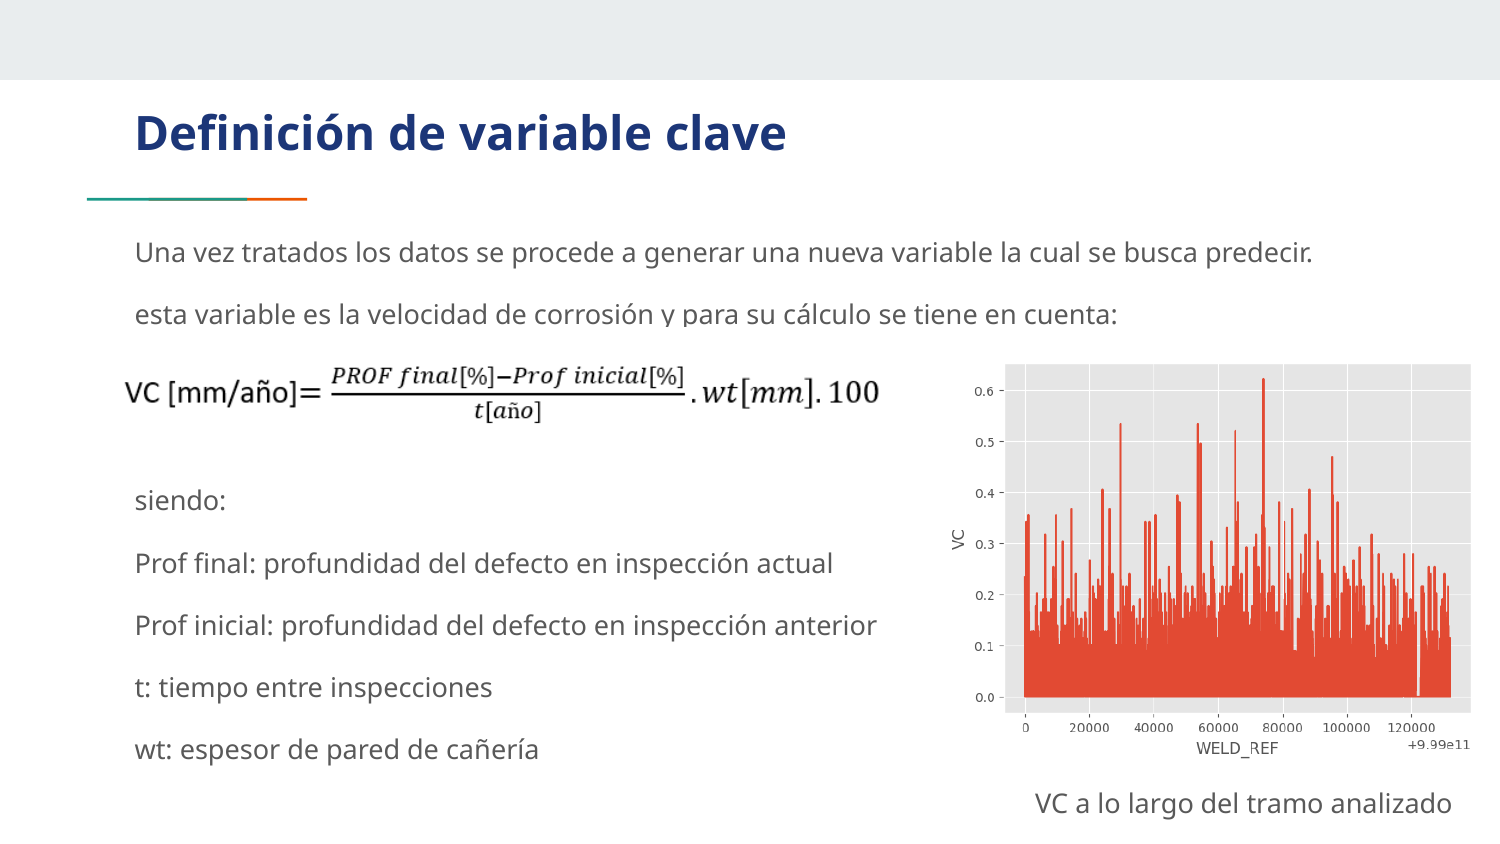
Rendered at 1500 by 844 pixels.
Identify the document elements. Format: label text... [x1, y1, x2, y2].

title Definición de variable clave [119, 87, 1381, 176]
text_box VC a lo largo del tramo analizado [1008, 773, 1480, 817]
picture [119, 327, 894, 482]
list Una vez tratados los datos se procede a generar una nueva variable la cual se busca predecir. esta variable es la velocidad de corrosión y para su cálculo se tiene en cuenta: siendo: Prof final: profundidad del defecto en inspección actual Prof inicial: profundidad del defecto en inspección anterior t: tiempo entre inspecciones wt: espesor de pared de cañería [119, 215, 1432, 832]
picture [942, 354, 1480, 766]
